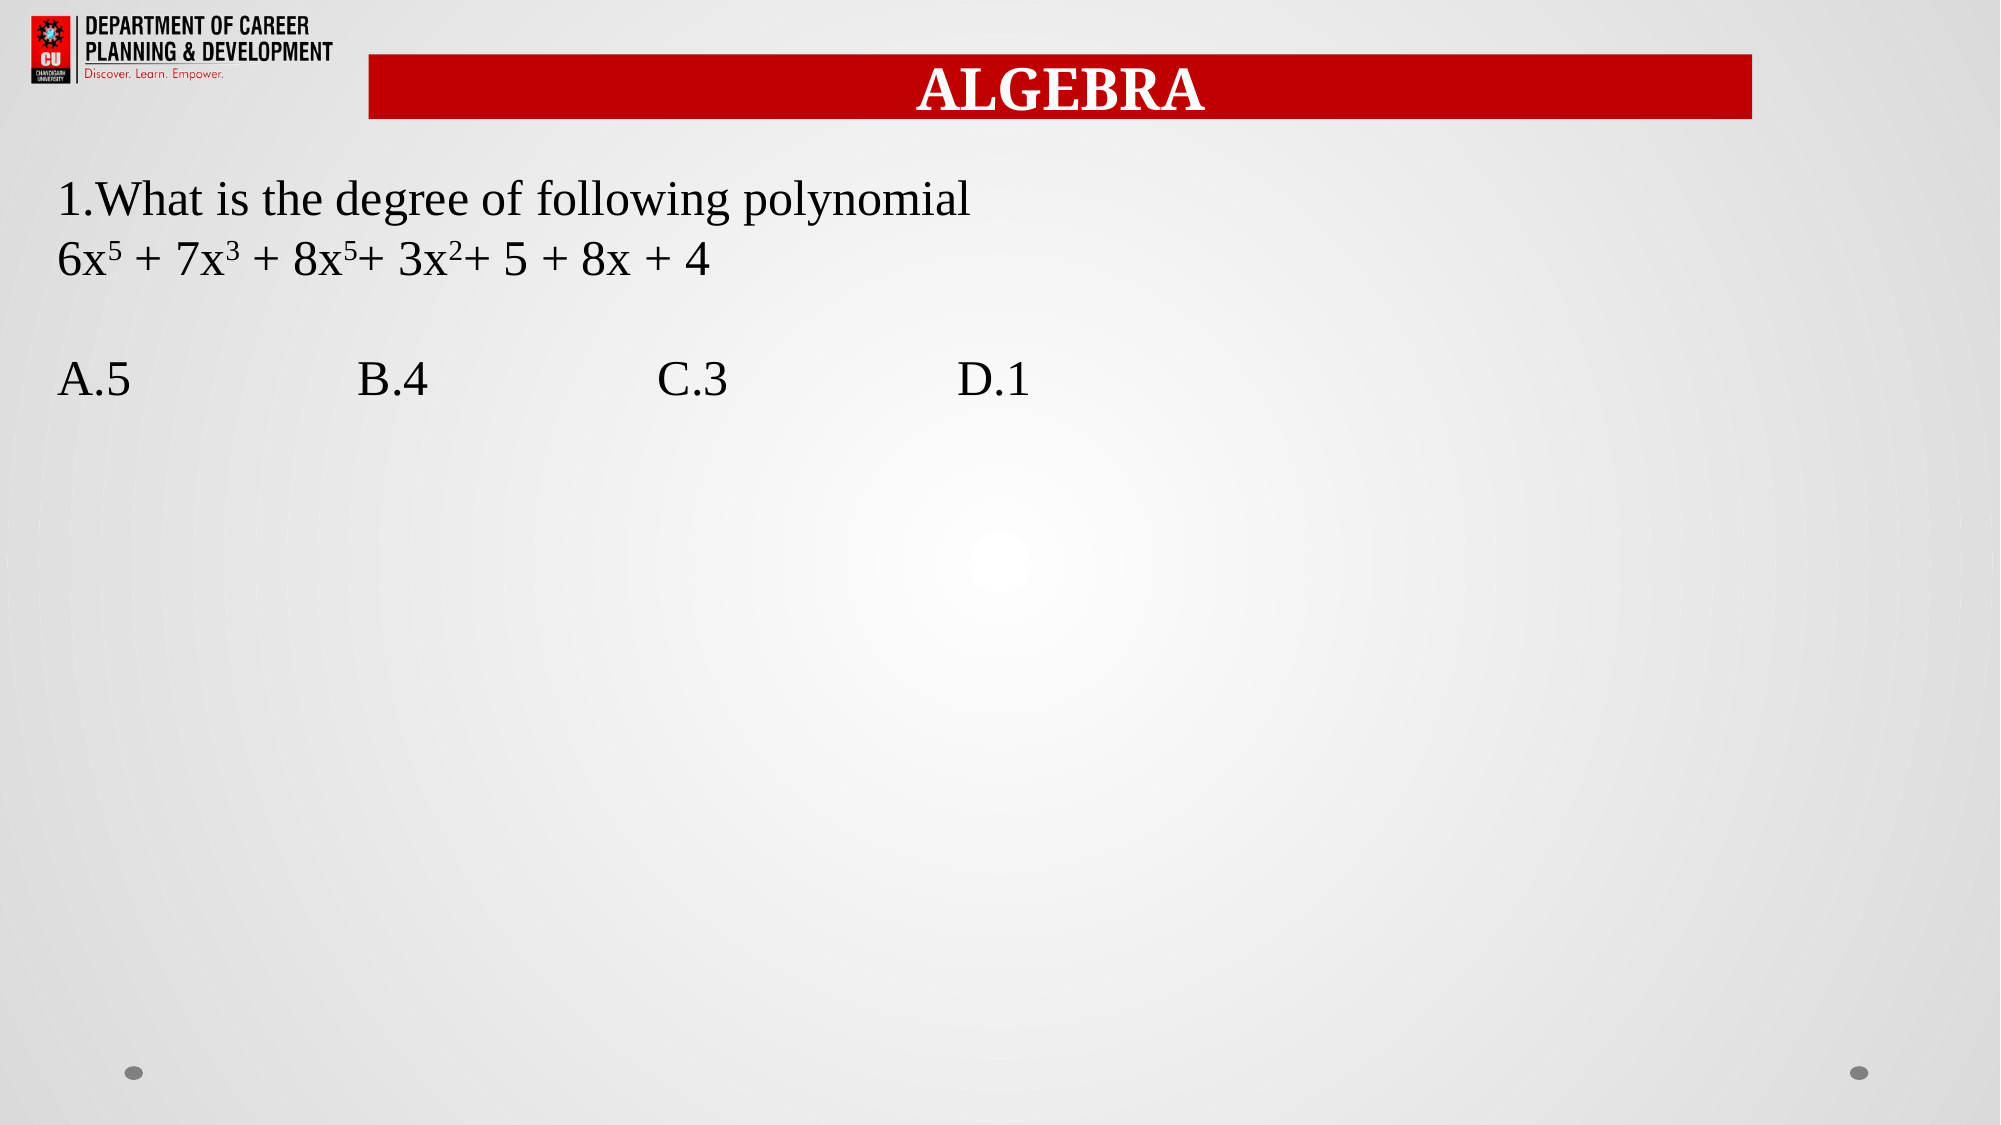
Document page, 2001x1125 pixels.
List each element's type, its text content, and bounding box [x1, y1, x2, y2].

text_box 1.What is the degree of following polynomial 6x5 + 7x3 + 8x5+ 3x2+ 5 + 8x + 4 A.5 B.4 C.3 D.1 [43, 158, 1965, 414]
text_box ALGEBRA [366, 52, 1754, 121]
picture [23, 0, 349, 100]
